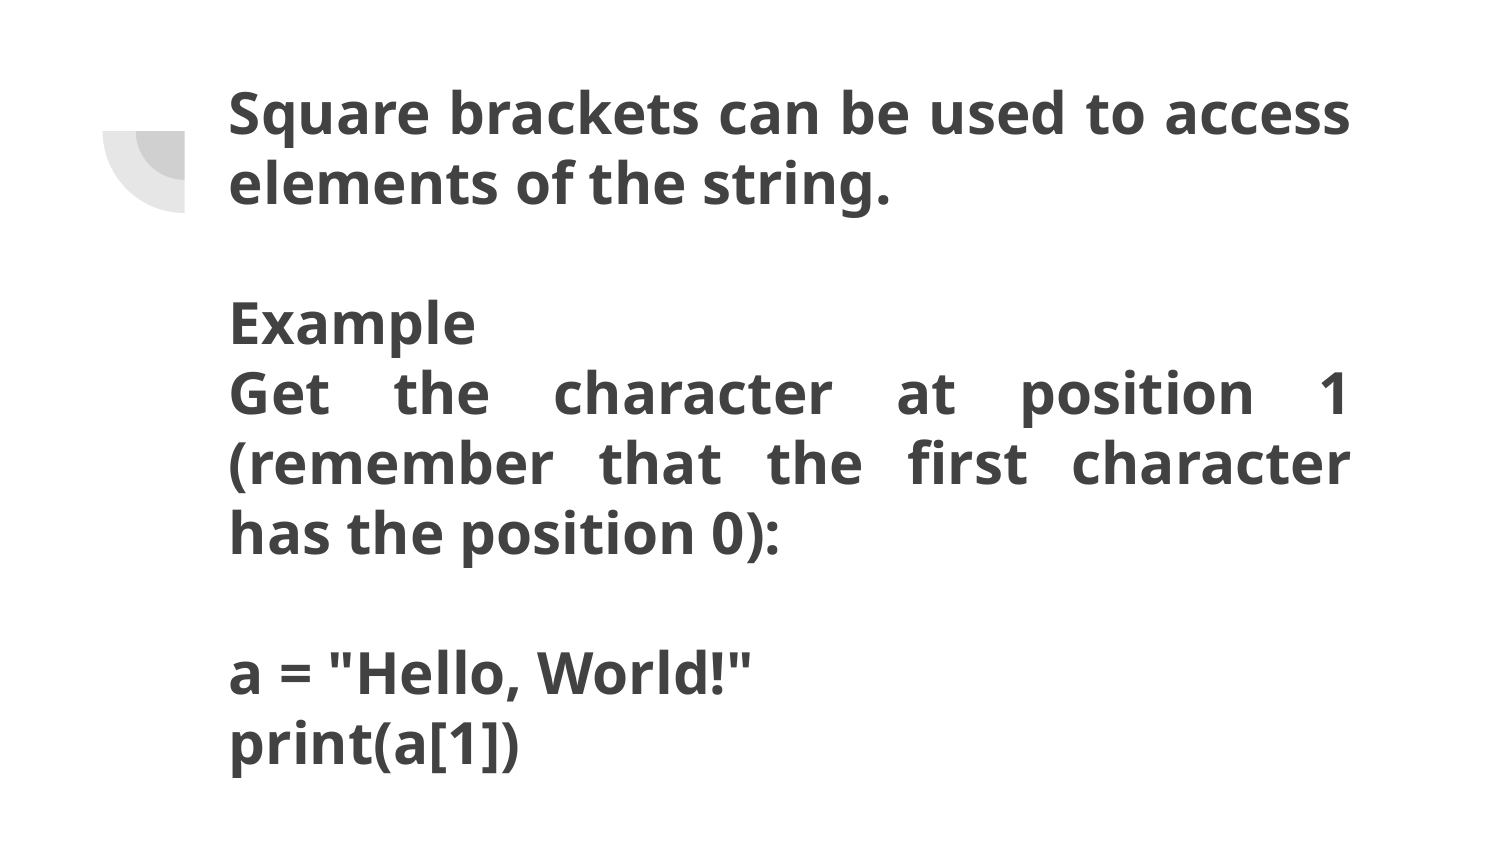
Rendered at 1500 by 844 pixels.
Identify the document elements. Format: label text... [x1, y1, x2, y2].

title Square brackets can be used to access elements of the string. Example Get the character at position 1 (remember that the first character has the position 0): a = "Hello, World!" print(a[1]) [213, 61, 1368, 226]
